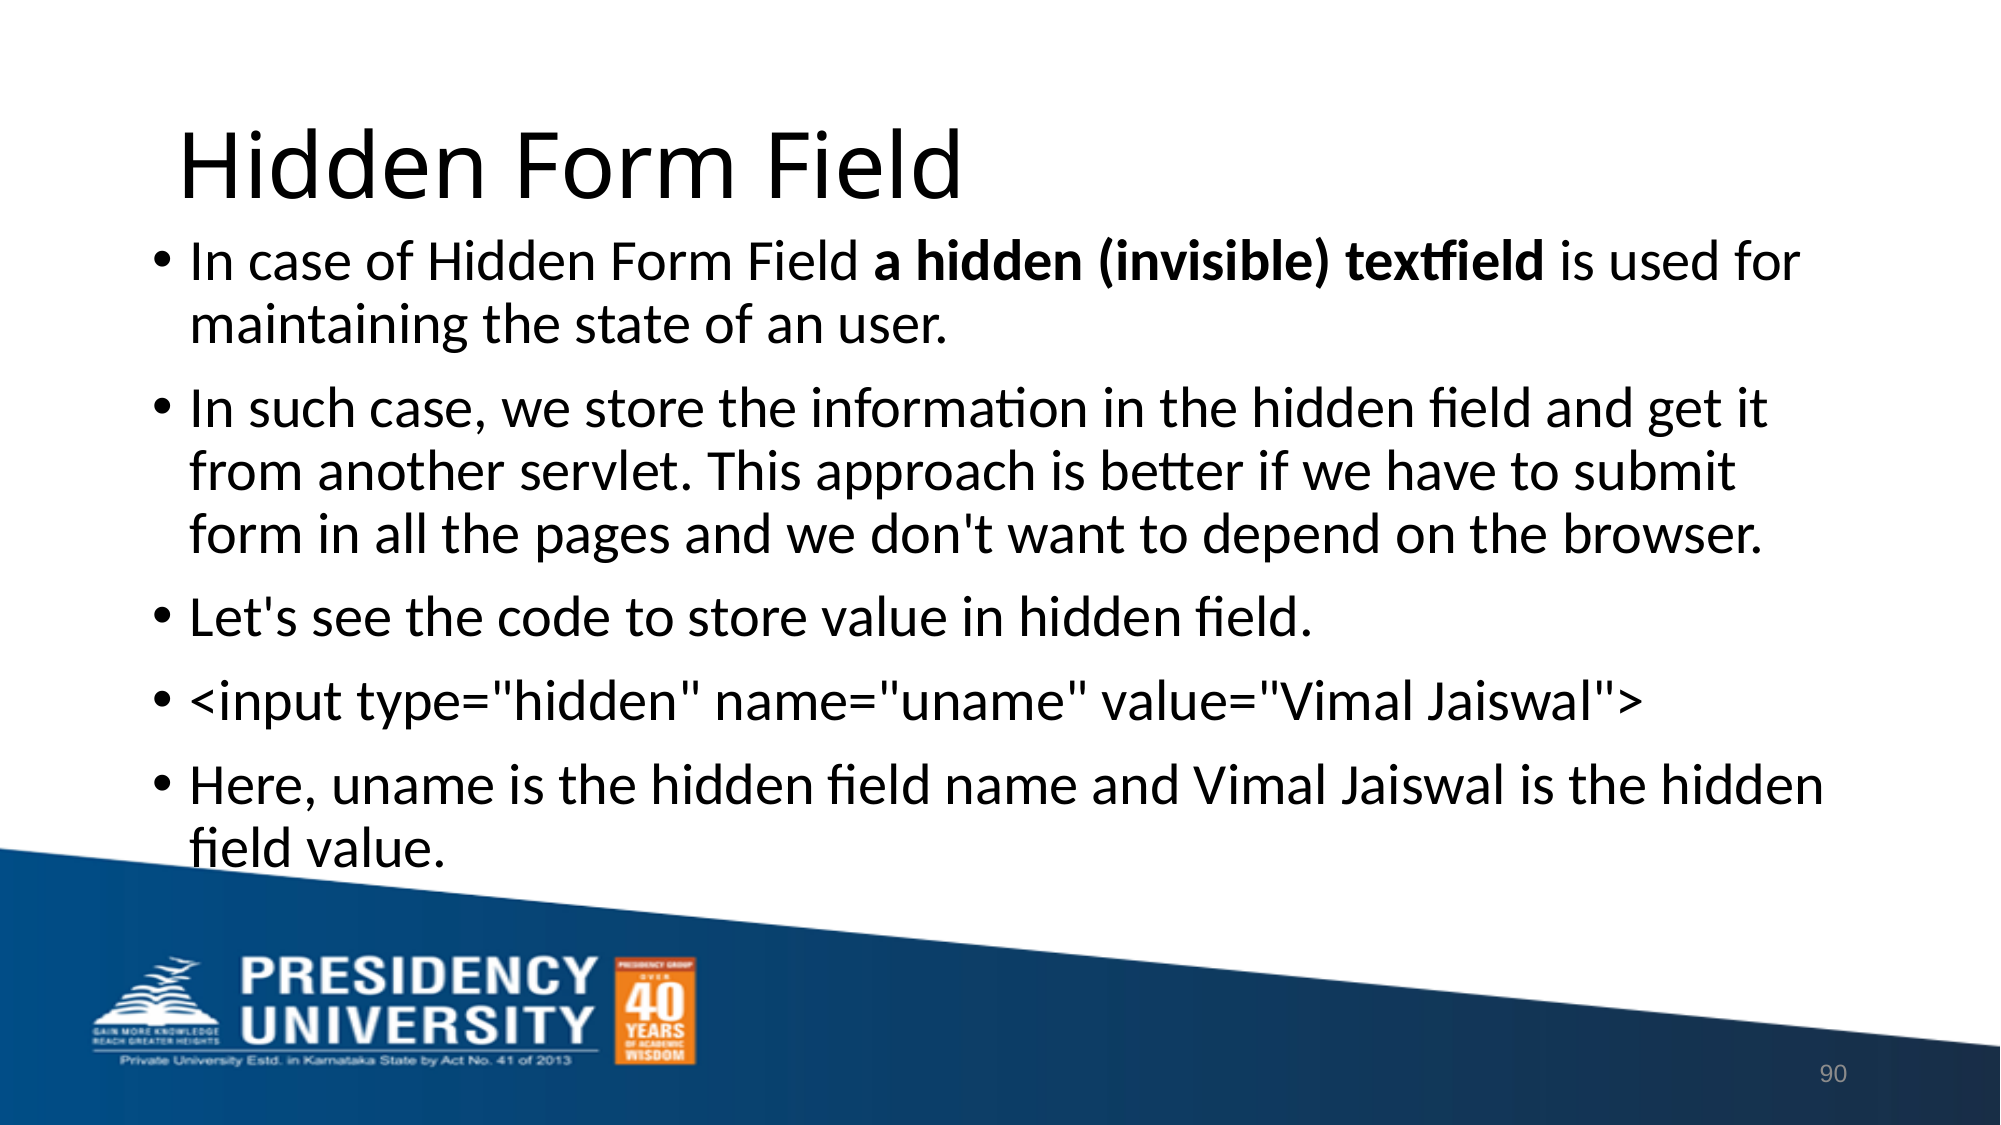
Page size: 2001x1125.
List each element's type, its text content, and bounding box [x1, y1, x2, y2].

list In case of Hidden Form Field a hidden (invisible) textfield is used for maintaining the state of an user. In such case, we store the information in the hidden field and get it from another servlet. This approach is better if we have to submit form in all the pages and we don't want to depend on the browser. Let's see the code to store value in hidden field. <input type="hidden" name="uname" value="Vimal Jaiswal"> Here, uname is the hidden field name and Vimal Jaiswal is the hidden field value. [137, 222, 1863, 1014]
title Hidden Form Field [137, 59, 1868, 278]
picture [0, 845, 2000, 1125]
slide_number 90 [1412, 1042, 1863, 1103]
